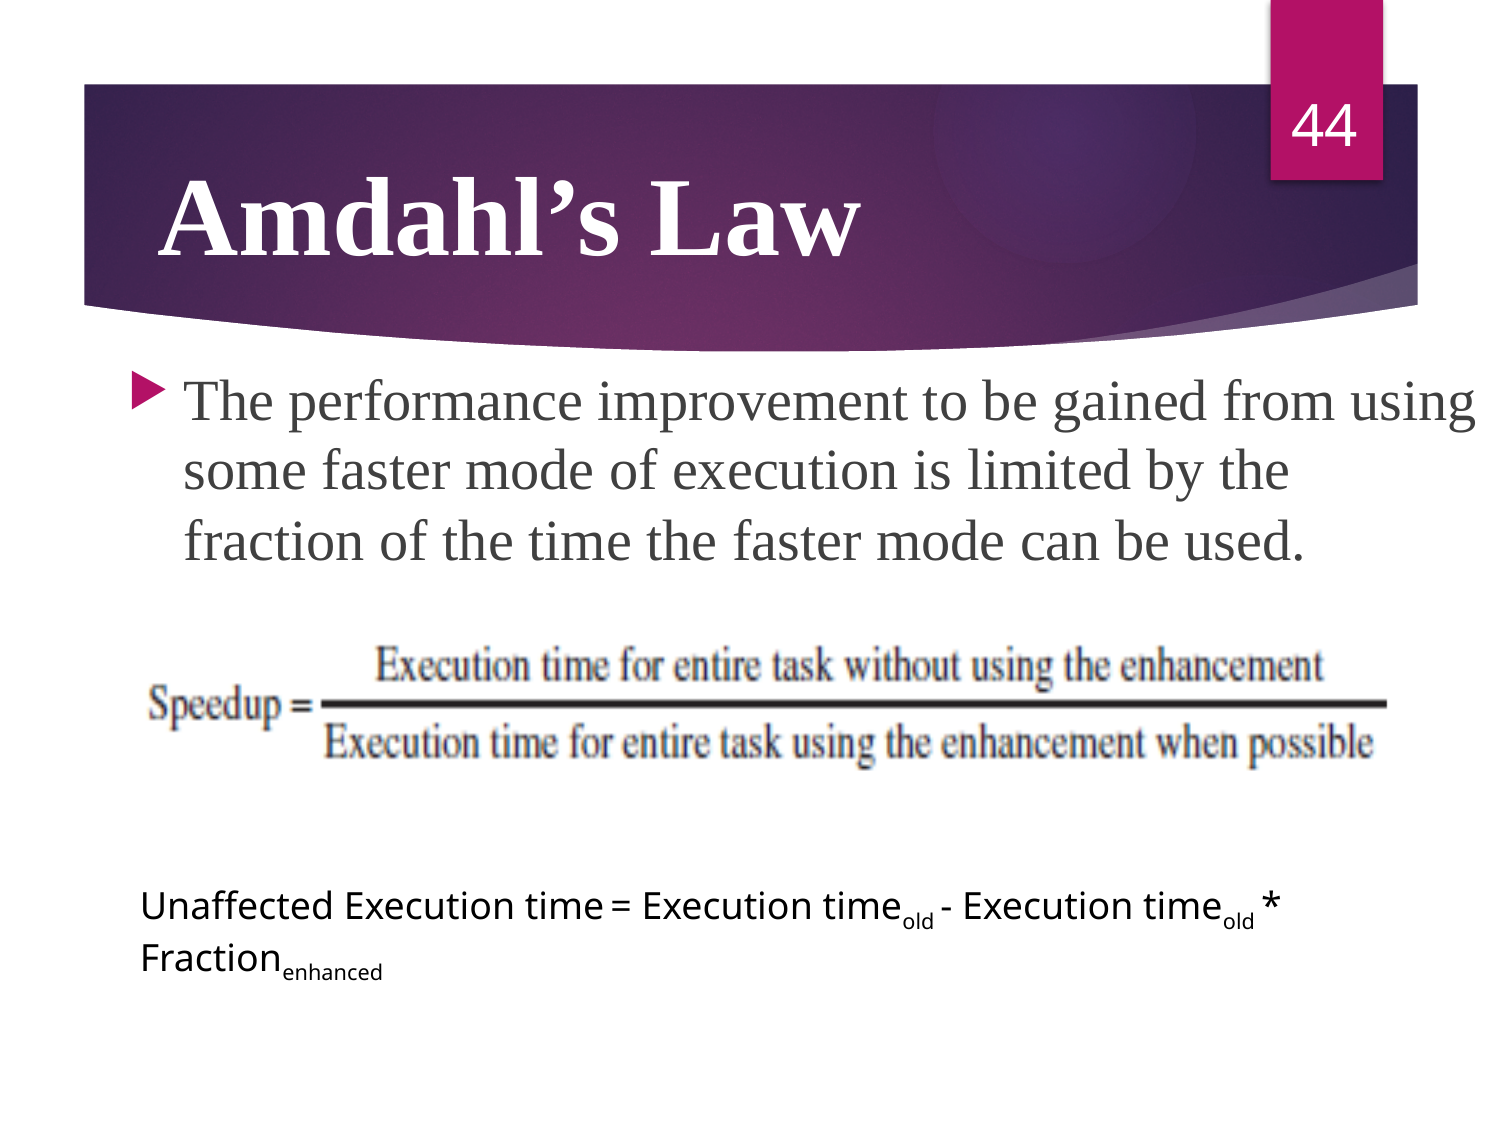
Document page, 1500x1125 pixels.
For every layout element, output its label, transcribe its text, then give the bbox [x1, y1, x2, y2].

picture [141, 609, 1388, 790]
list The performance improvement to be gained from using some faster mode of execution is limited by the fraction of the time the faster mode can be used. [112, 354, 1500, 1125]
slide_number 44 [1259, 48, 1390, 175]
text_box Unaffected Execution time = Execution timeold - Execution timeold * Fractionenhanced [124, 874, 1425, 992]
title Amdahl’s Law [142, 152, 1183, 269]
